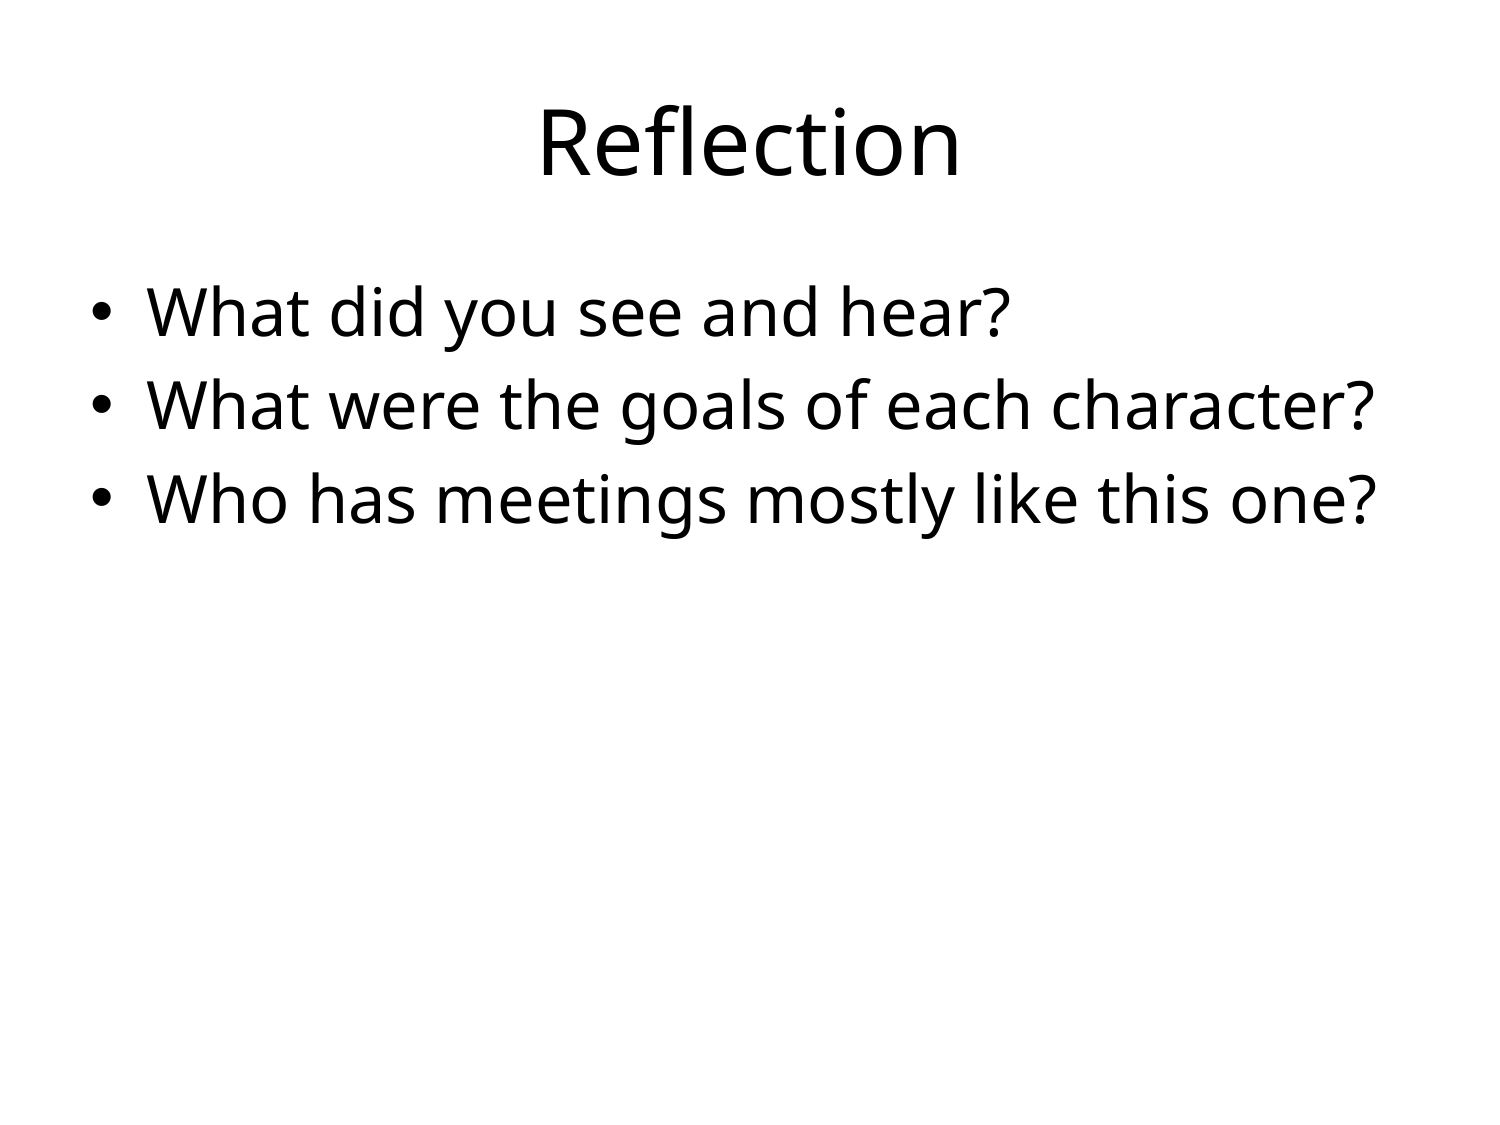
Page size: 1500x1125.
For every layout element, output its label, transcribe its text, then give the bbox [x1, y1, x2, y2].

list What did you see and hear? What were the goals of each character? Who has meetings mostly like this one? [75, 262, 1425, 1005]
title Reflection [75, 45, 1425, 233]
